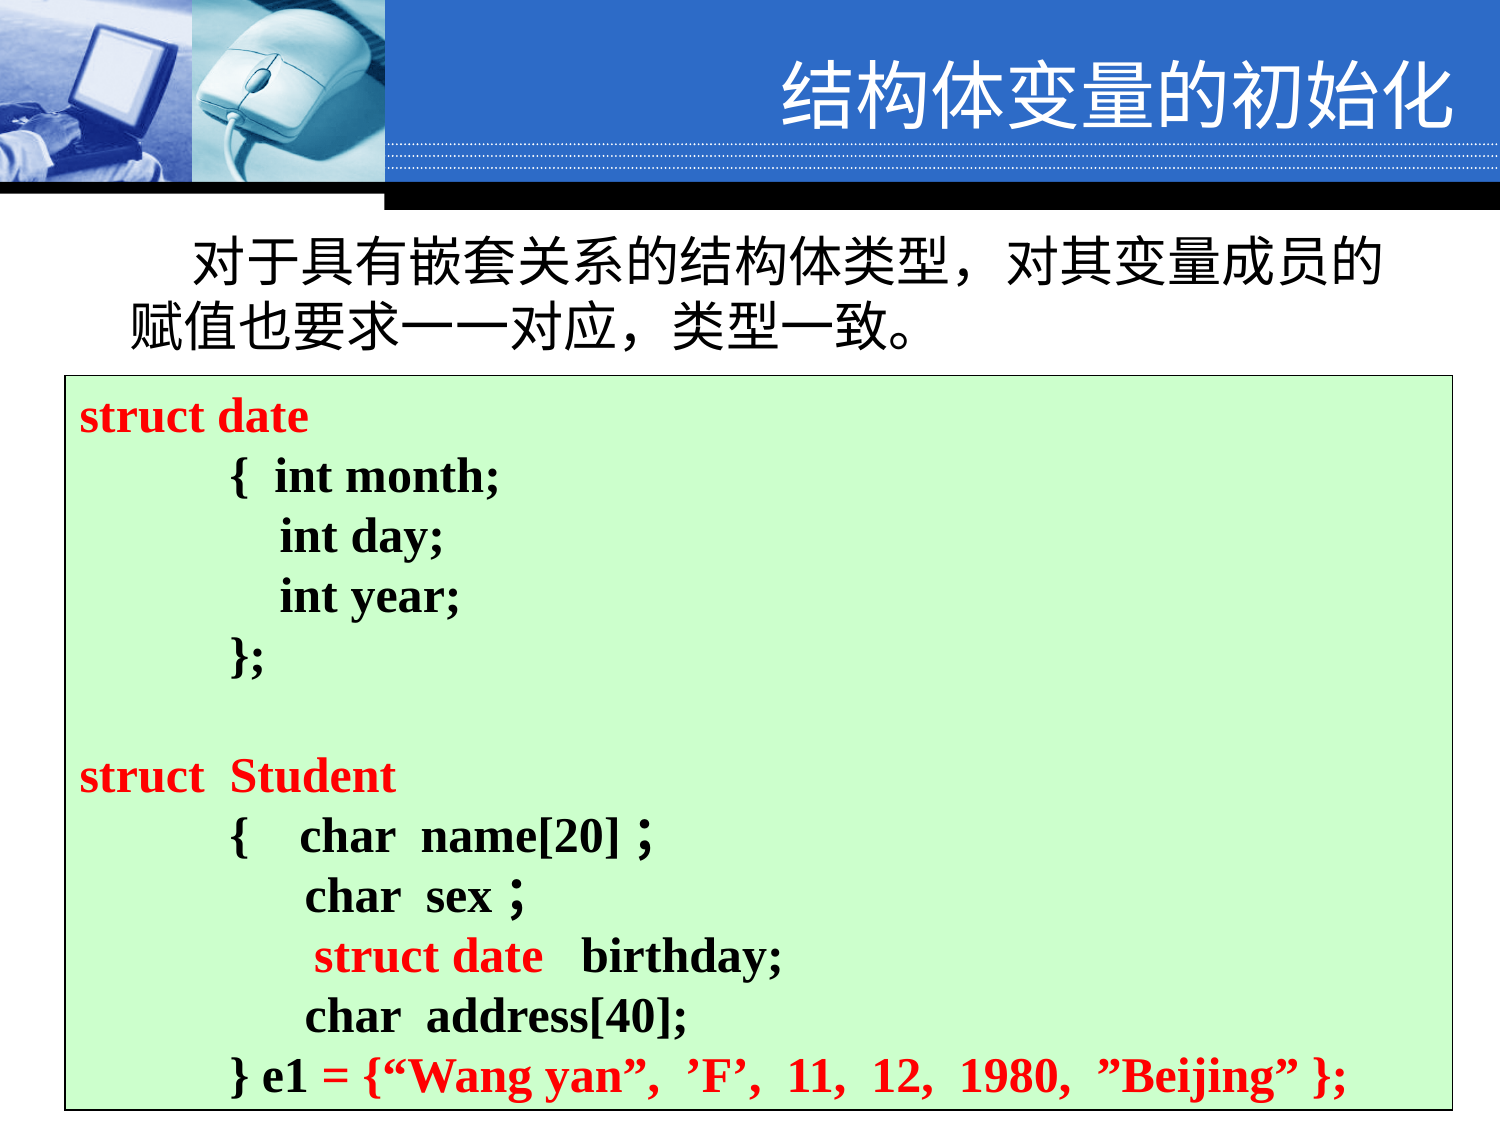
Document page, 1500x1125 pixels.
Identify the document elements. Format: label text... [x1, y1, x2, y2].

text_box struct date { int month; int day; int year; }; struct Student { char name[20]； char sex； struct date birthday; char address[40]; } e1 = {“Wang yan”, ’F’, 11, 12, 1980, ”Beijing” }; [64, 375, 1453, 1111]
text_box 对于具有嵌套关系的结构体类型，对其变量成员的赋值也要求一一对应，类型一致。 [58, 219, 1436, 350]
picture [0, 0, 385, 181]
title 结构体变量的初始化 [433, 49, 1471, 138]
